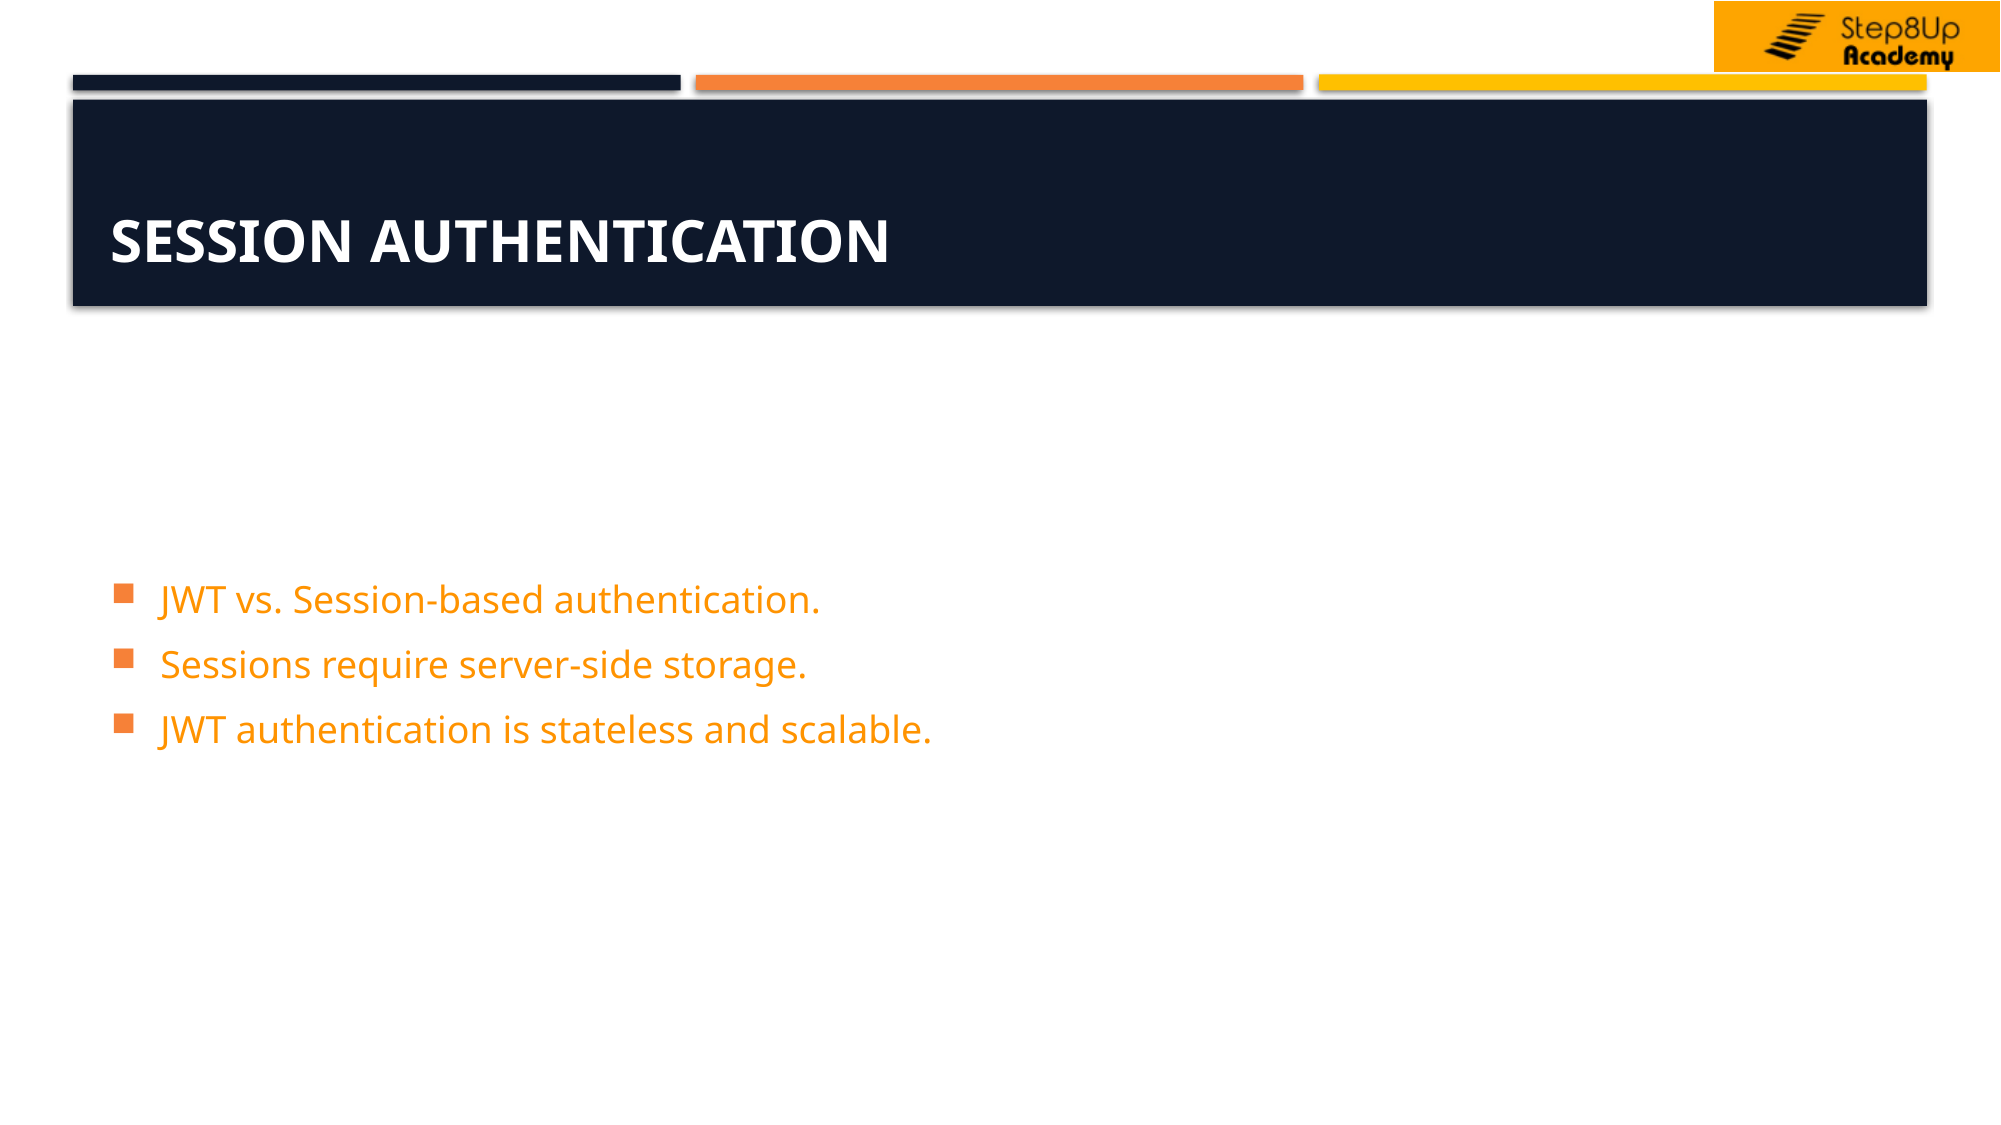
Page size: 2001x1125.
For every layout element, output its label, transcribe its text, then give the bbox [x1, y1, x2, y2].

list JWT vs. Session-based authentication. Sessions require server-side storage. JWT authentication is stateless and scalable. [95, 365, 985, 962]
picture [1714, 1, 2000, 72]
title Session Authentication [95, 119, 1905, 282]
